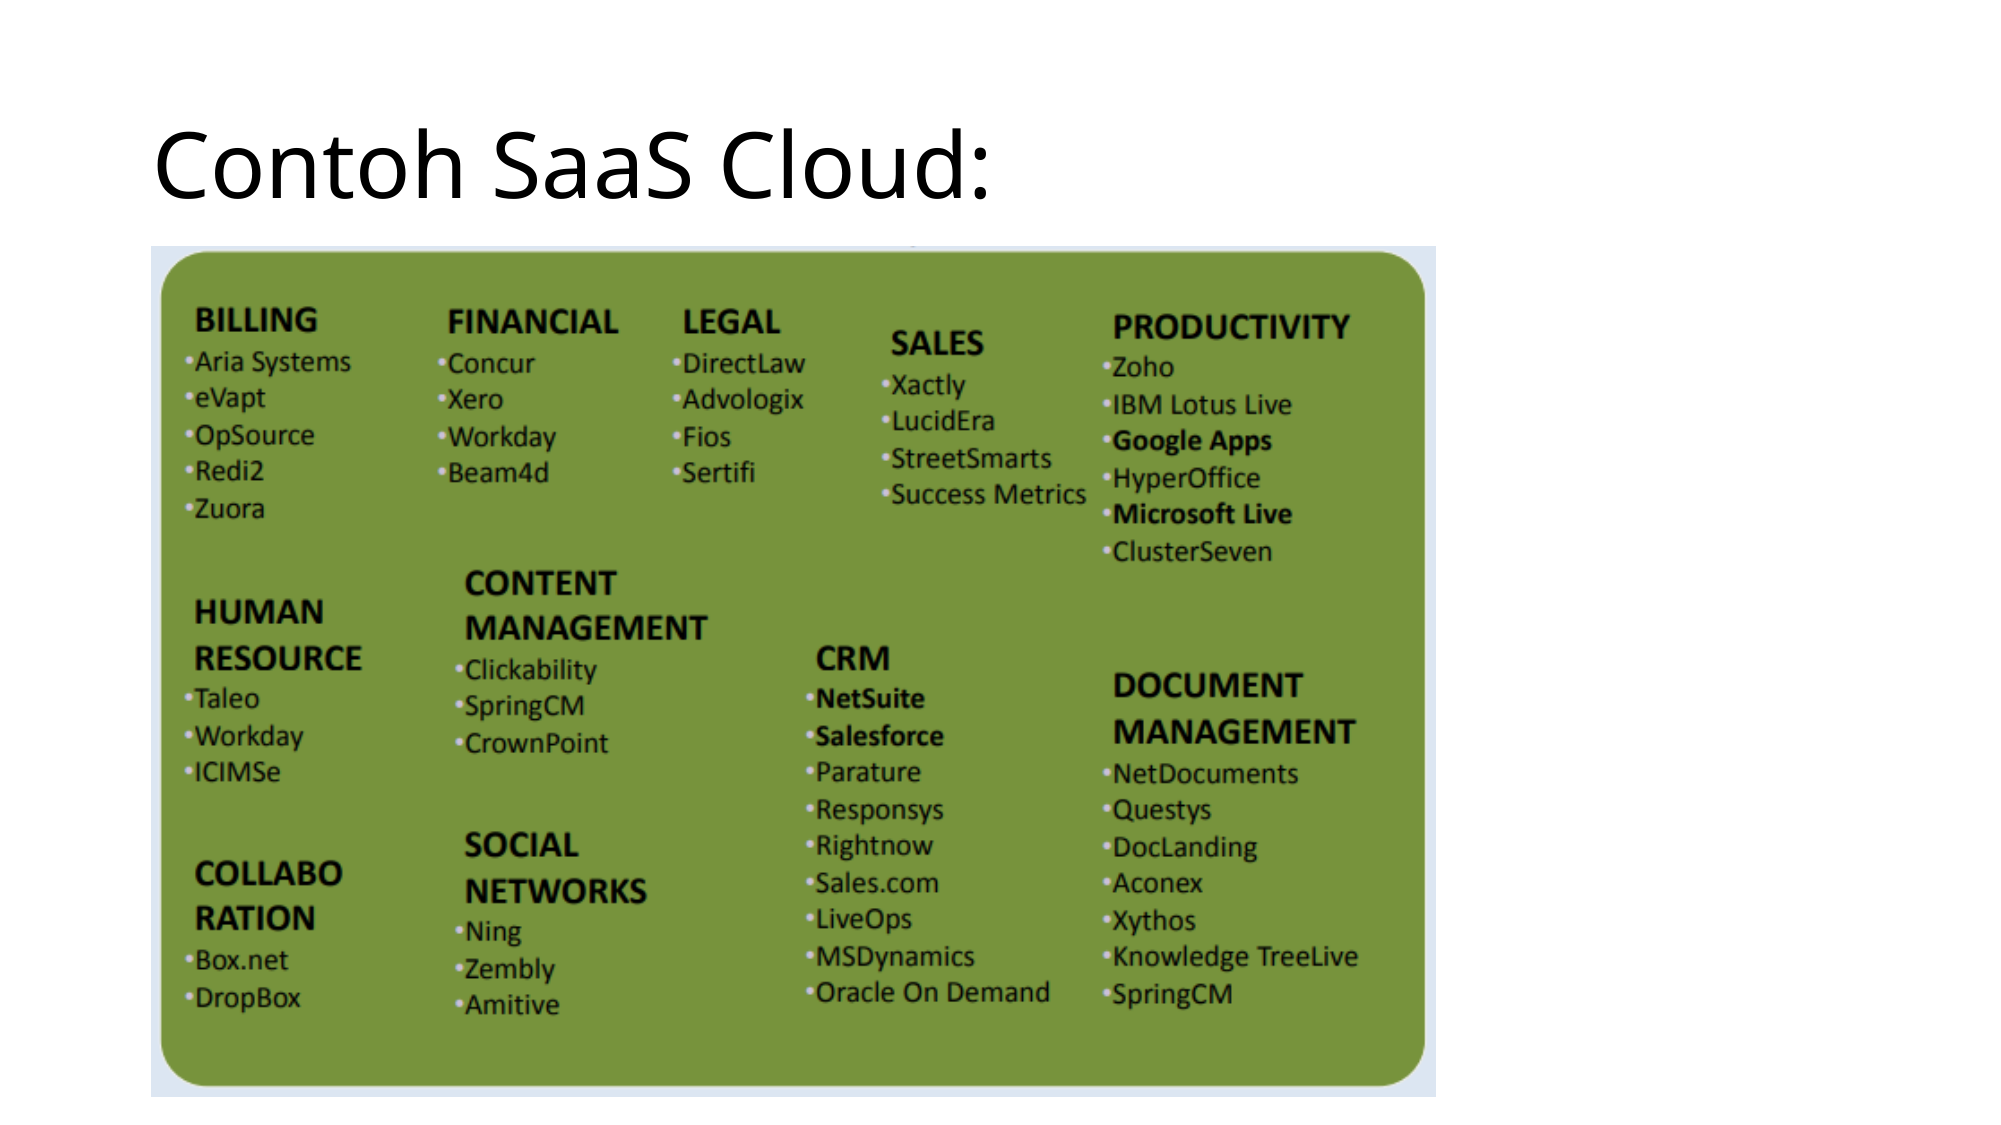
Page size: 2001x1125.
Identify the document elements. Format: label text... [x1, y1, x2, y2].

title Contoh SaaS Cloud: [137, 59, 1863, 278]
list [151, 245, 1436, 1097]
